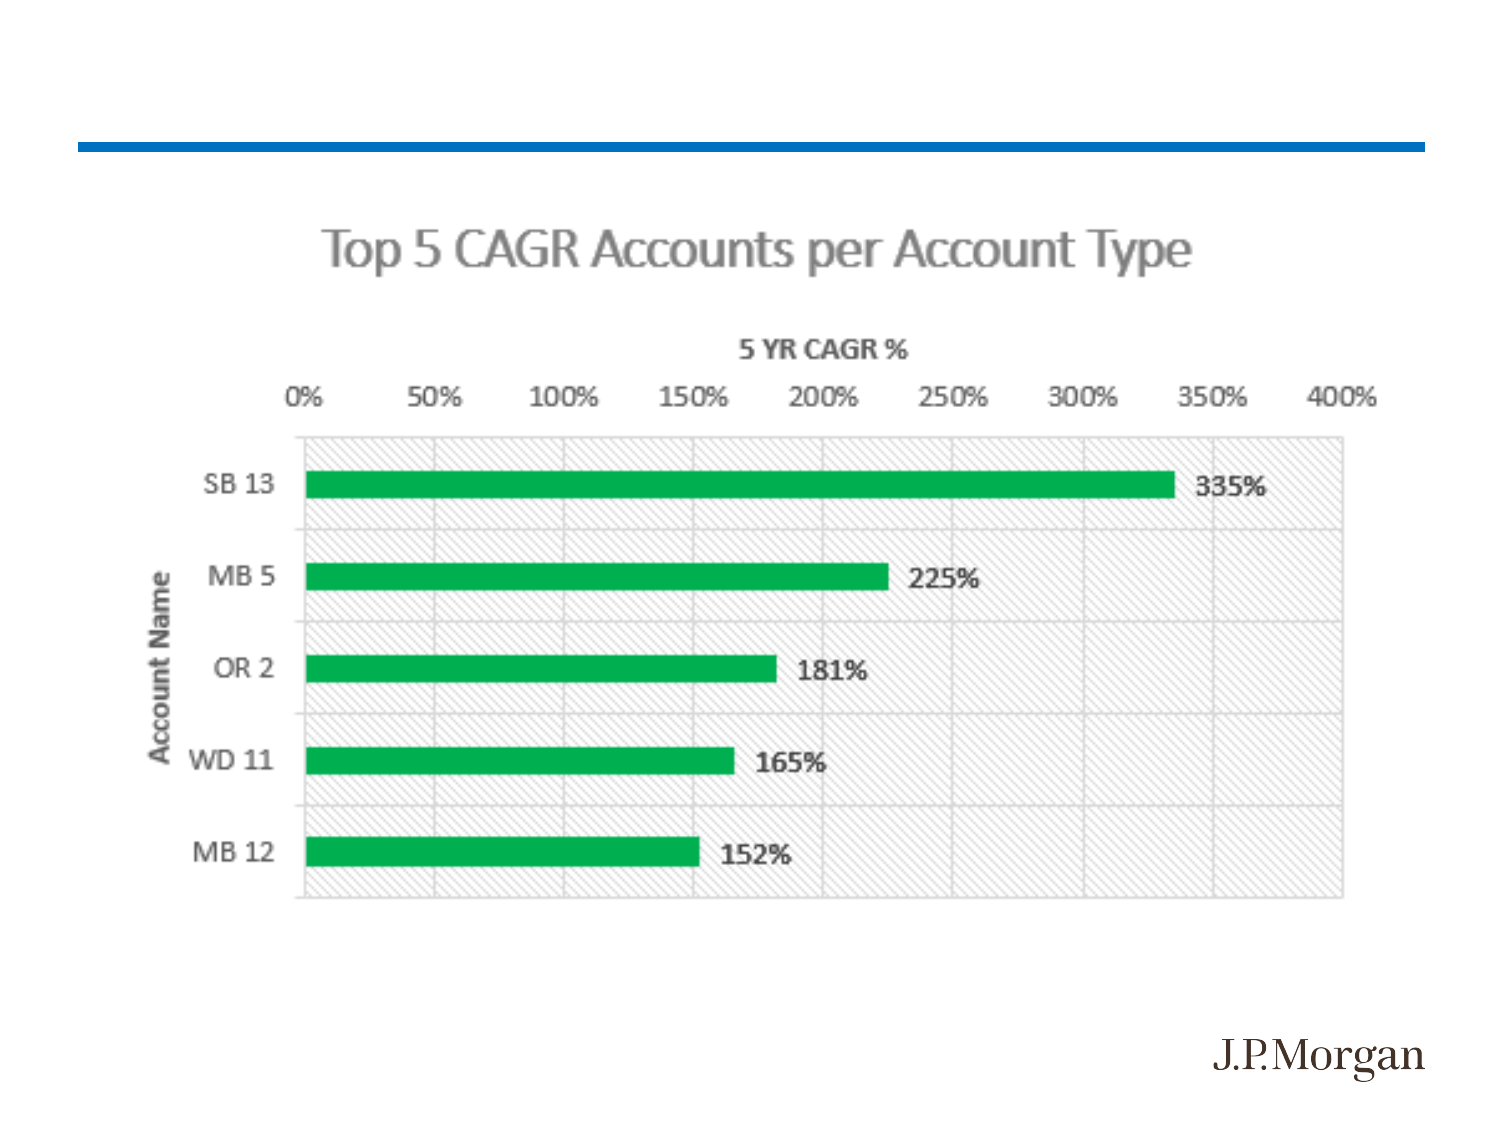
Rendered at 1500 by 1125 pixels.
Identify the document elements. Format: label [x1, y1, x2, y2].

picture [1213, 1039, 1425, 1082]
picture [108, 193, 1392, 932]
